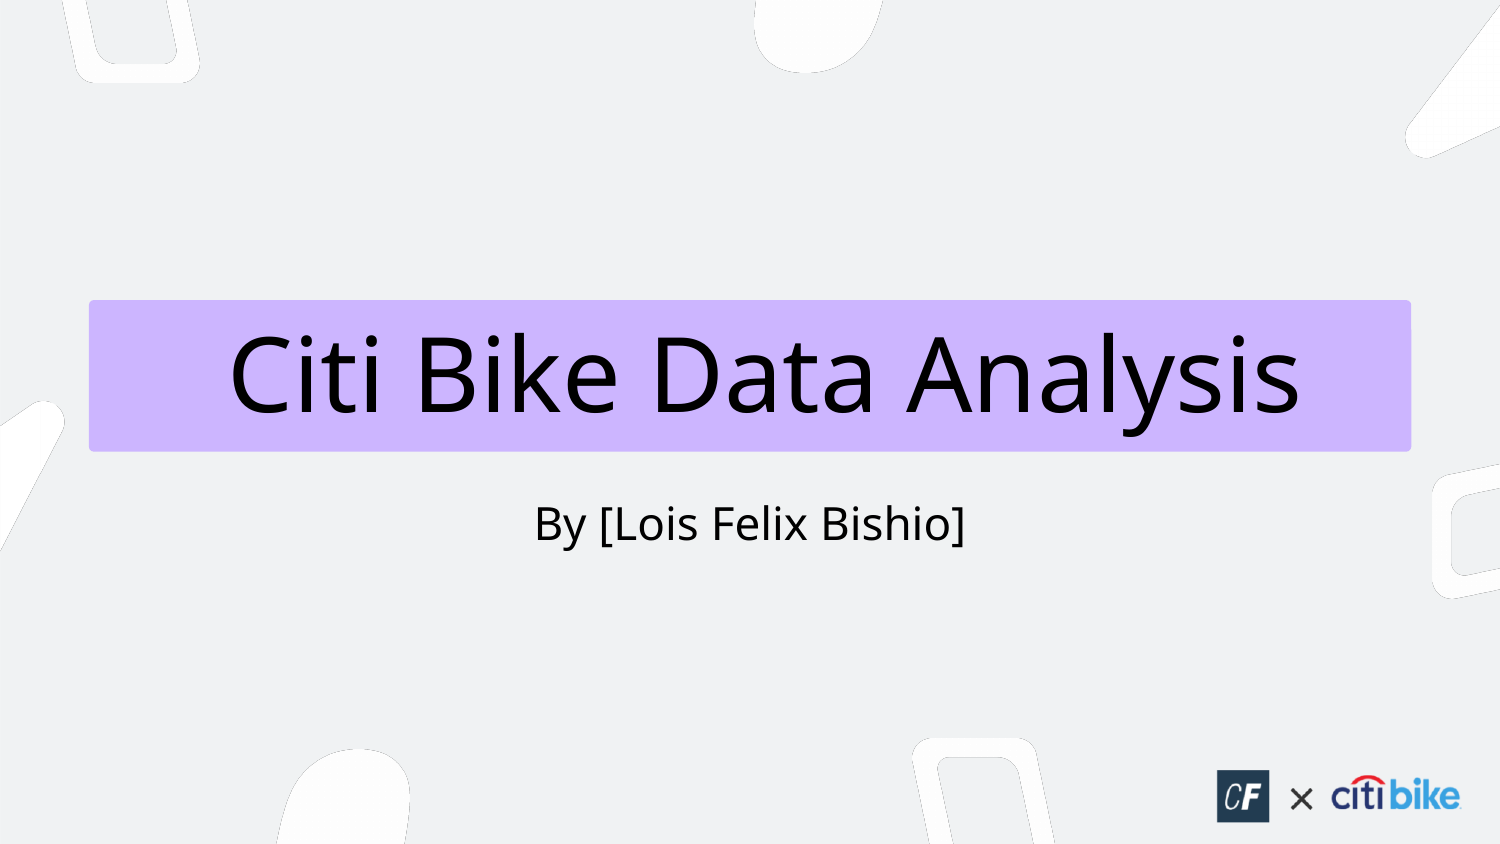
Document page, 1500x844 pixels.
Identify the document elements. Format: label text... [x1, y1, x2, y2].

picture [0, 0, 1500, 844]
title Citi Bike Data Analysis [119, 284, 1412, 458]
text_box [88, 300, 119, 452]
subtitle By [Lois Felix Bishio] [51, 476, 1449, 607]
